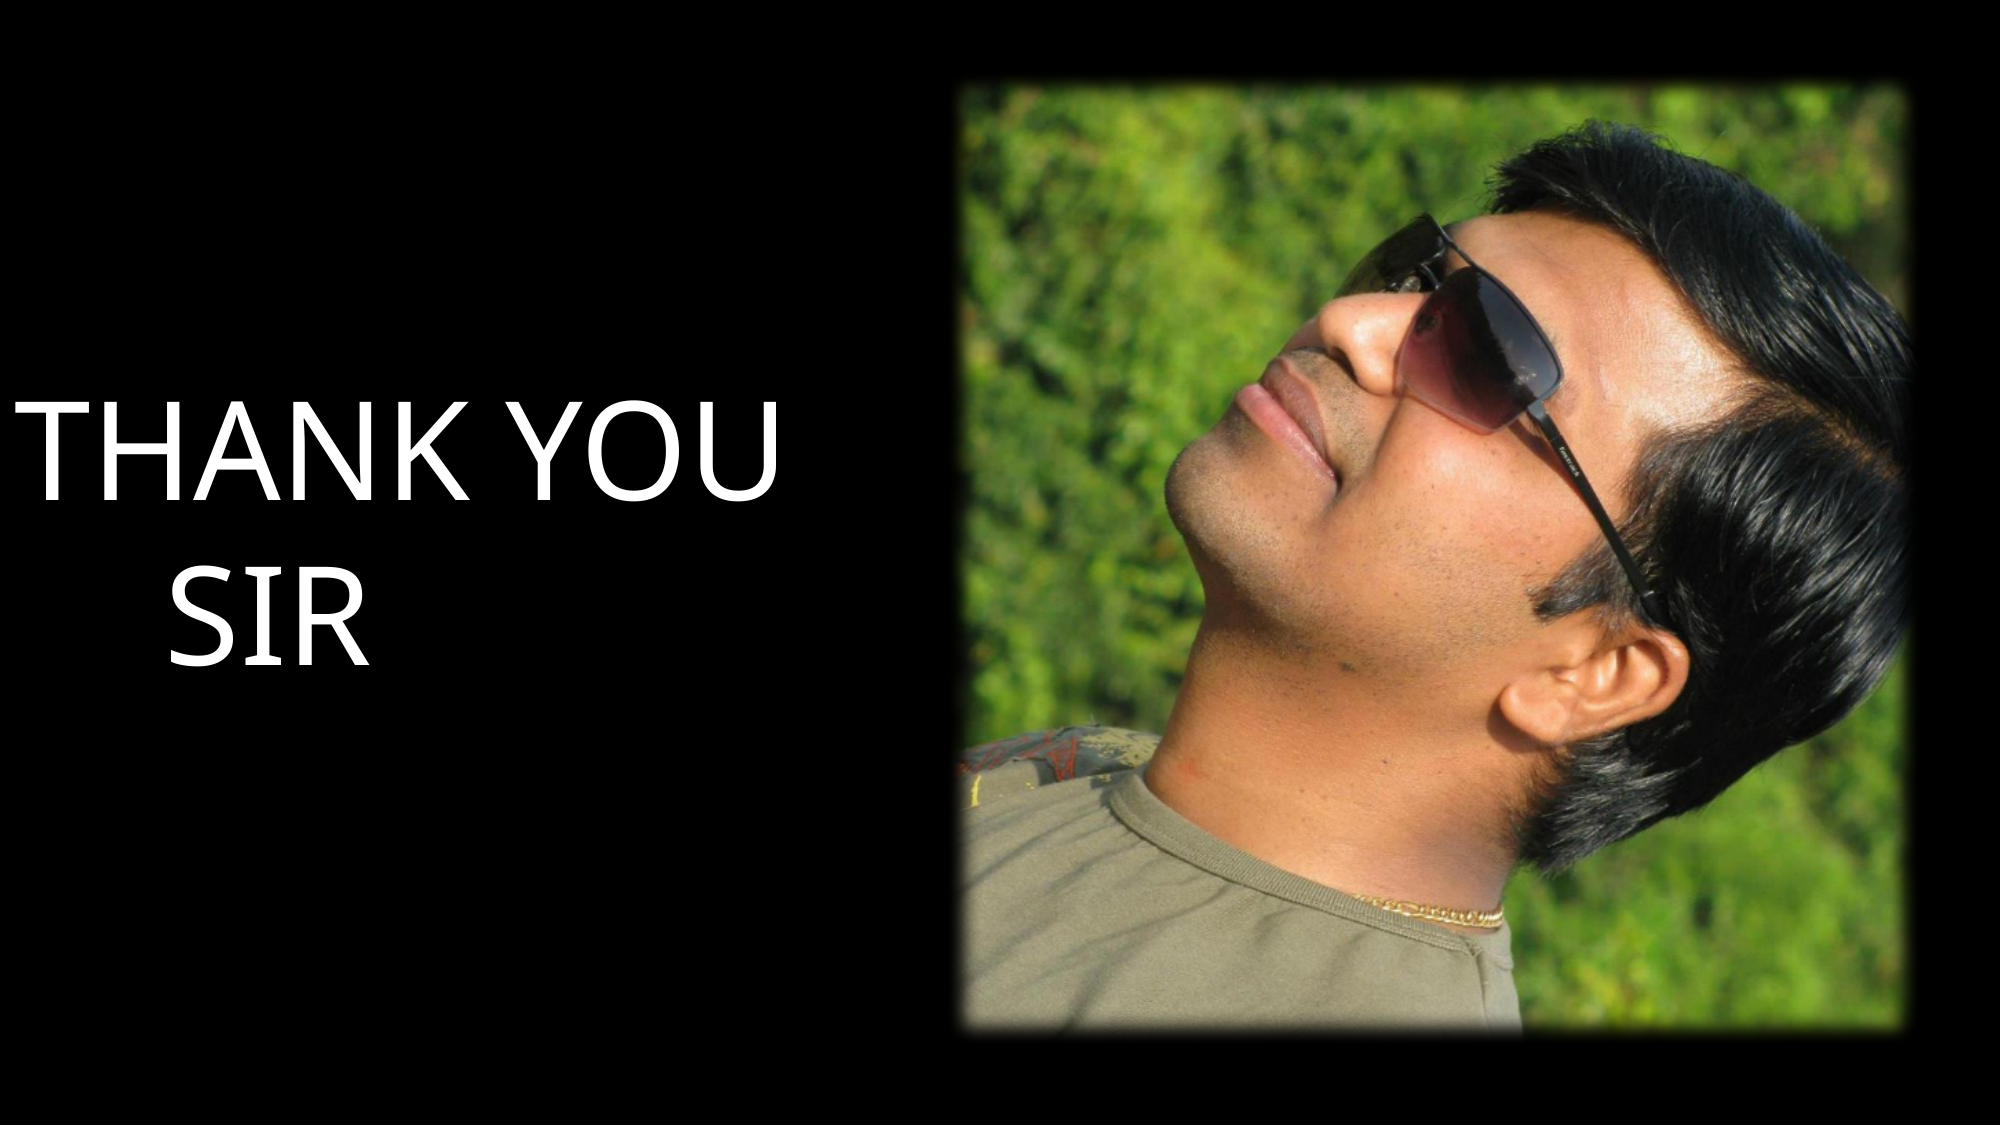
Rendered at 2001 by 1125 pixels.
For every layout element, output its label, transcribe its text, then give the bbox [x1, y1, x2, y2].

text_box THANK YOU SIR [0, 355, 947, 700]
picture [947, 71, 1920, 1045]
